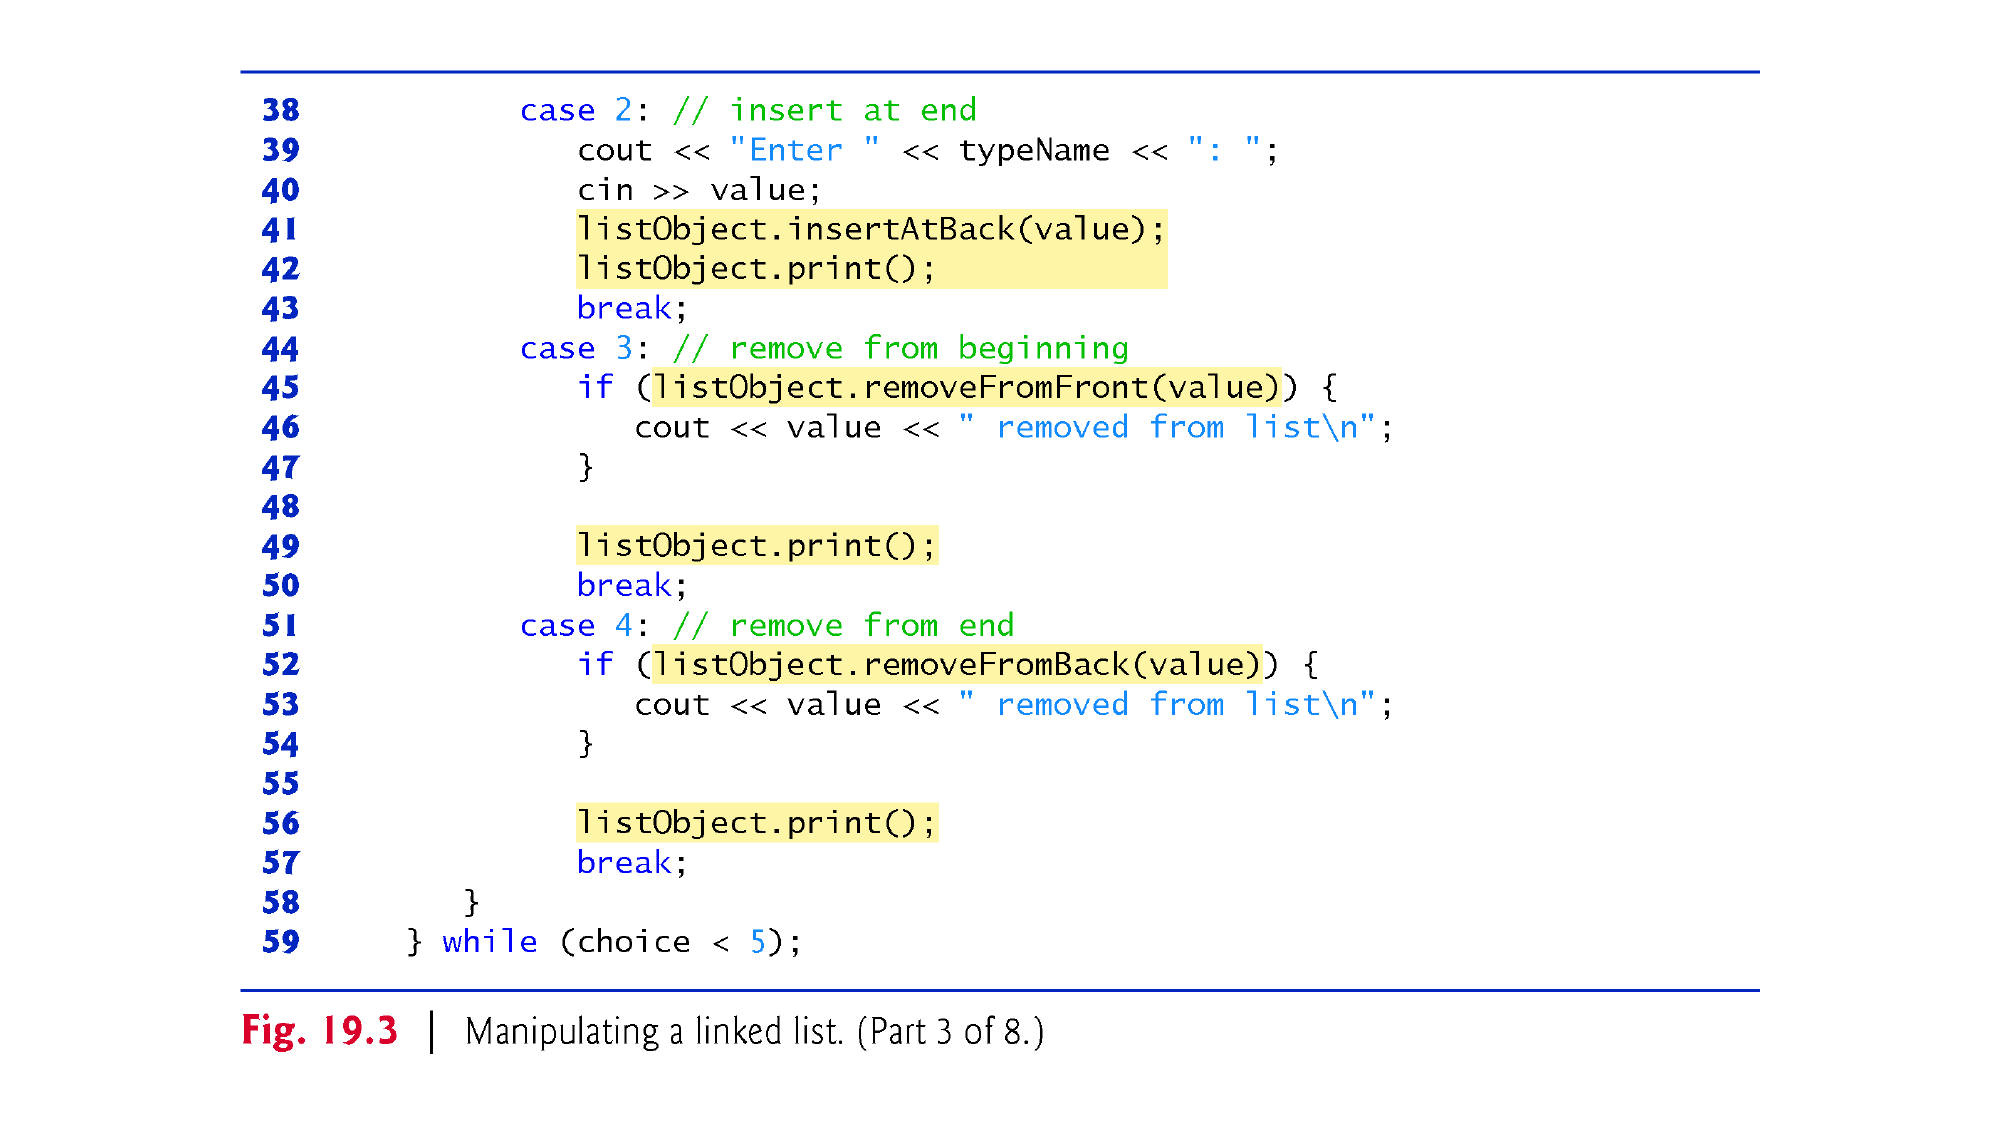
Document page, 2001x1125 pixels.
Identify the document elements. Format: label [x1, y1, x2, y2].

picture [168, 0, 1831, 1125]
